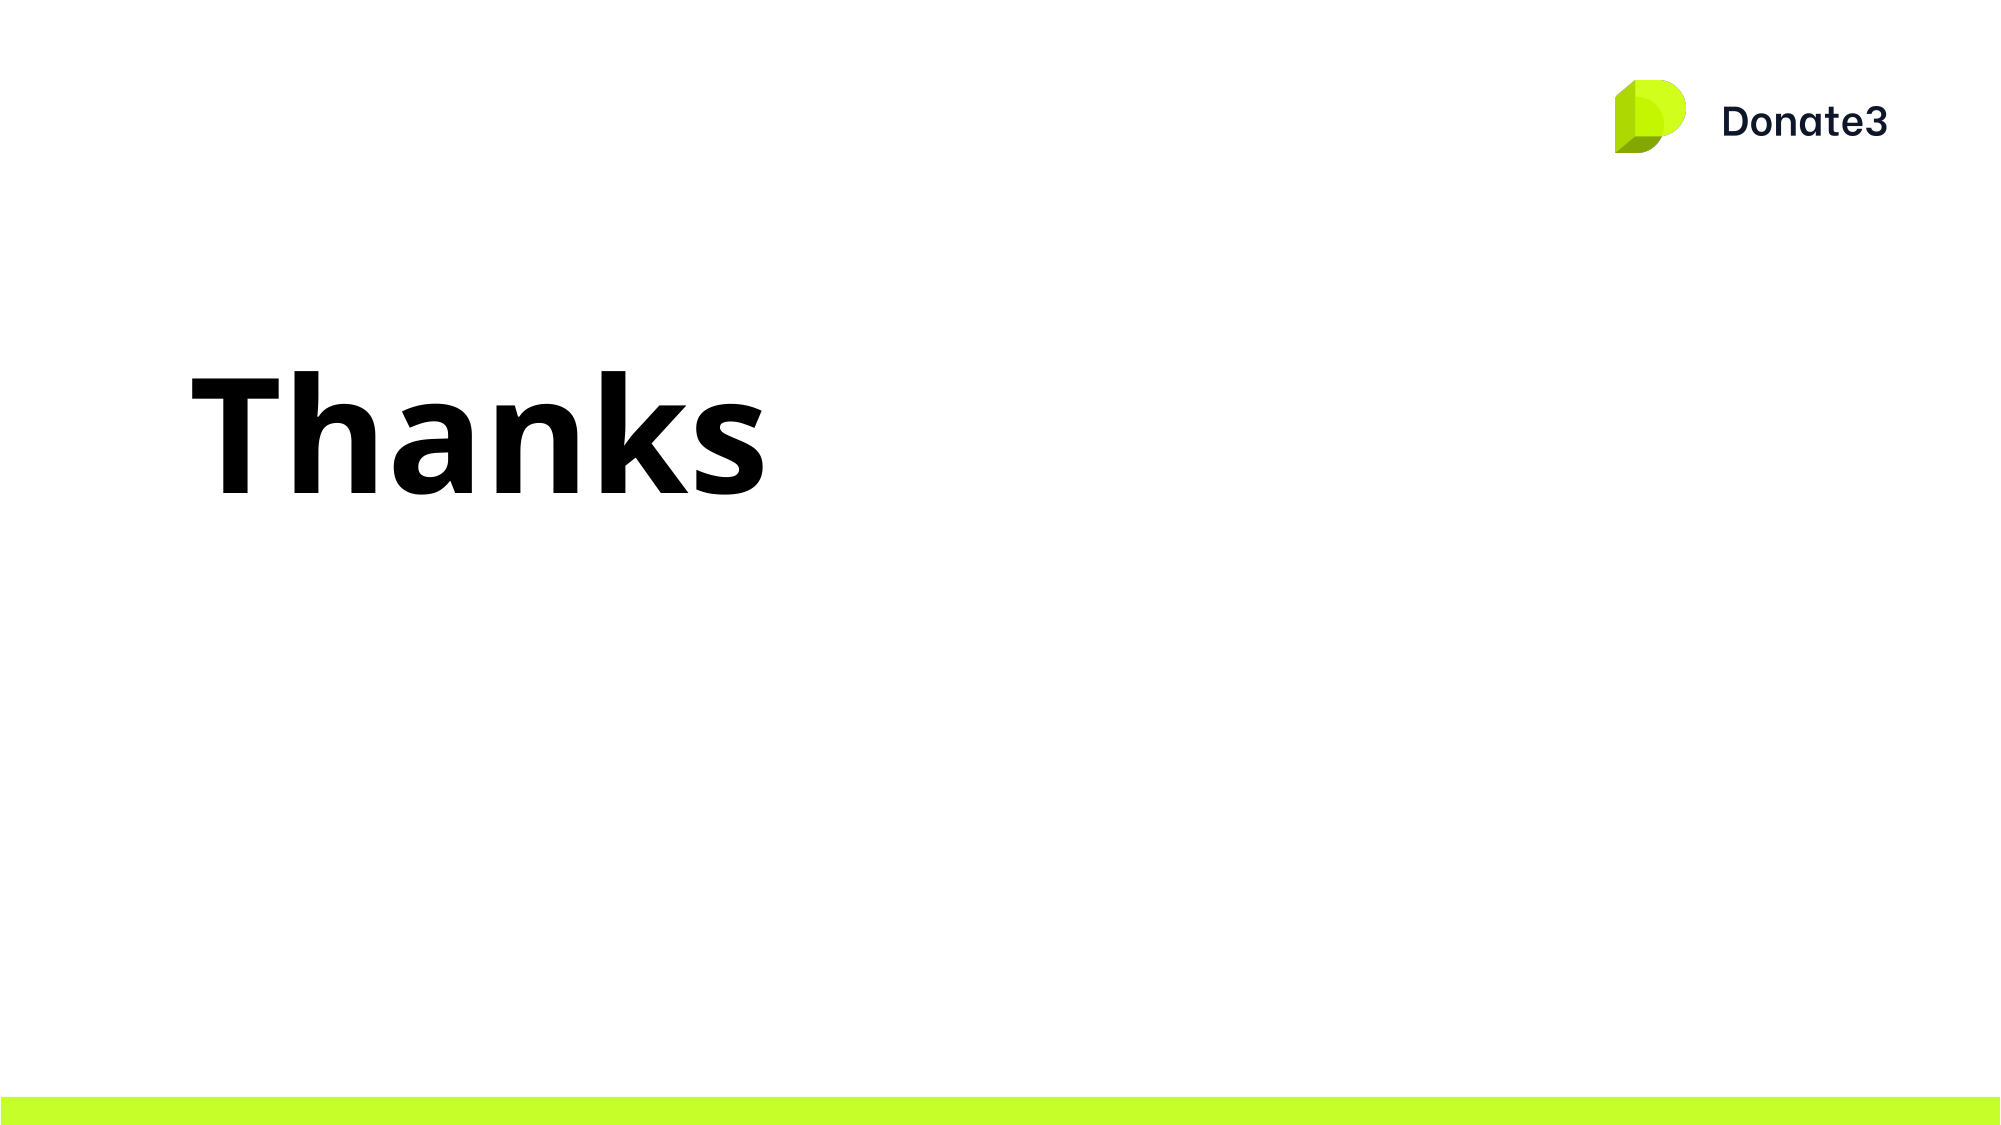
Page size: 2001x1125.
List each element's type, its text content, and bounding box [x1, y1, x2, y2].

title Thanks [169, 312, 1802, 500]
text_box [0, 1096, 2000, 1125]
picture [1615, 80, 1890, 153]
